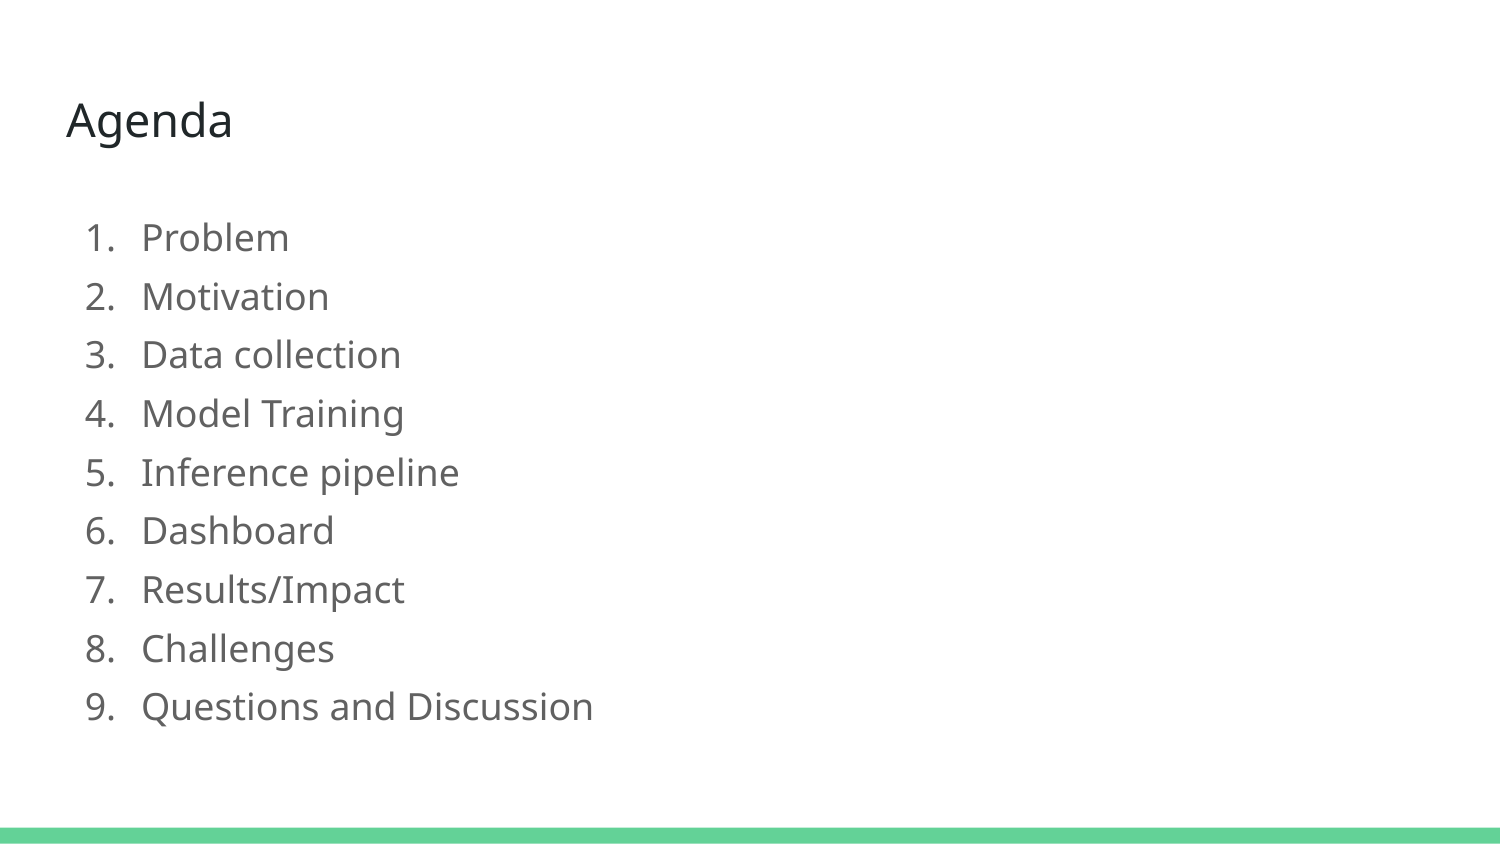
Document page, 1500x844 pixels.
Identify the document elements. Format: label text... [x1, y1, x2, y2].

list Problem Motivation Data collection Model Training Inference pipeline Dashboard Results/Impact Challenges Questions and Discussion [51, 189, 1449, 750]
title Agenda [51, 72, 1449, 167]
